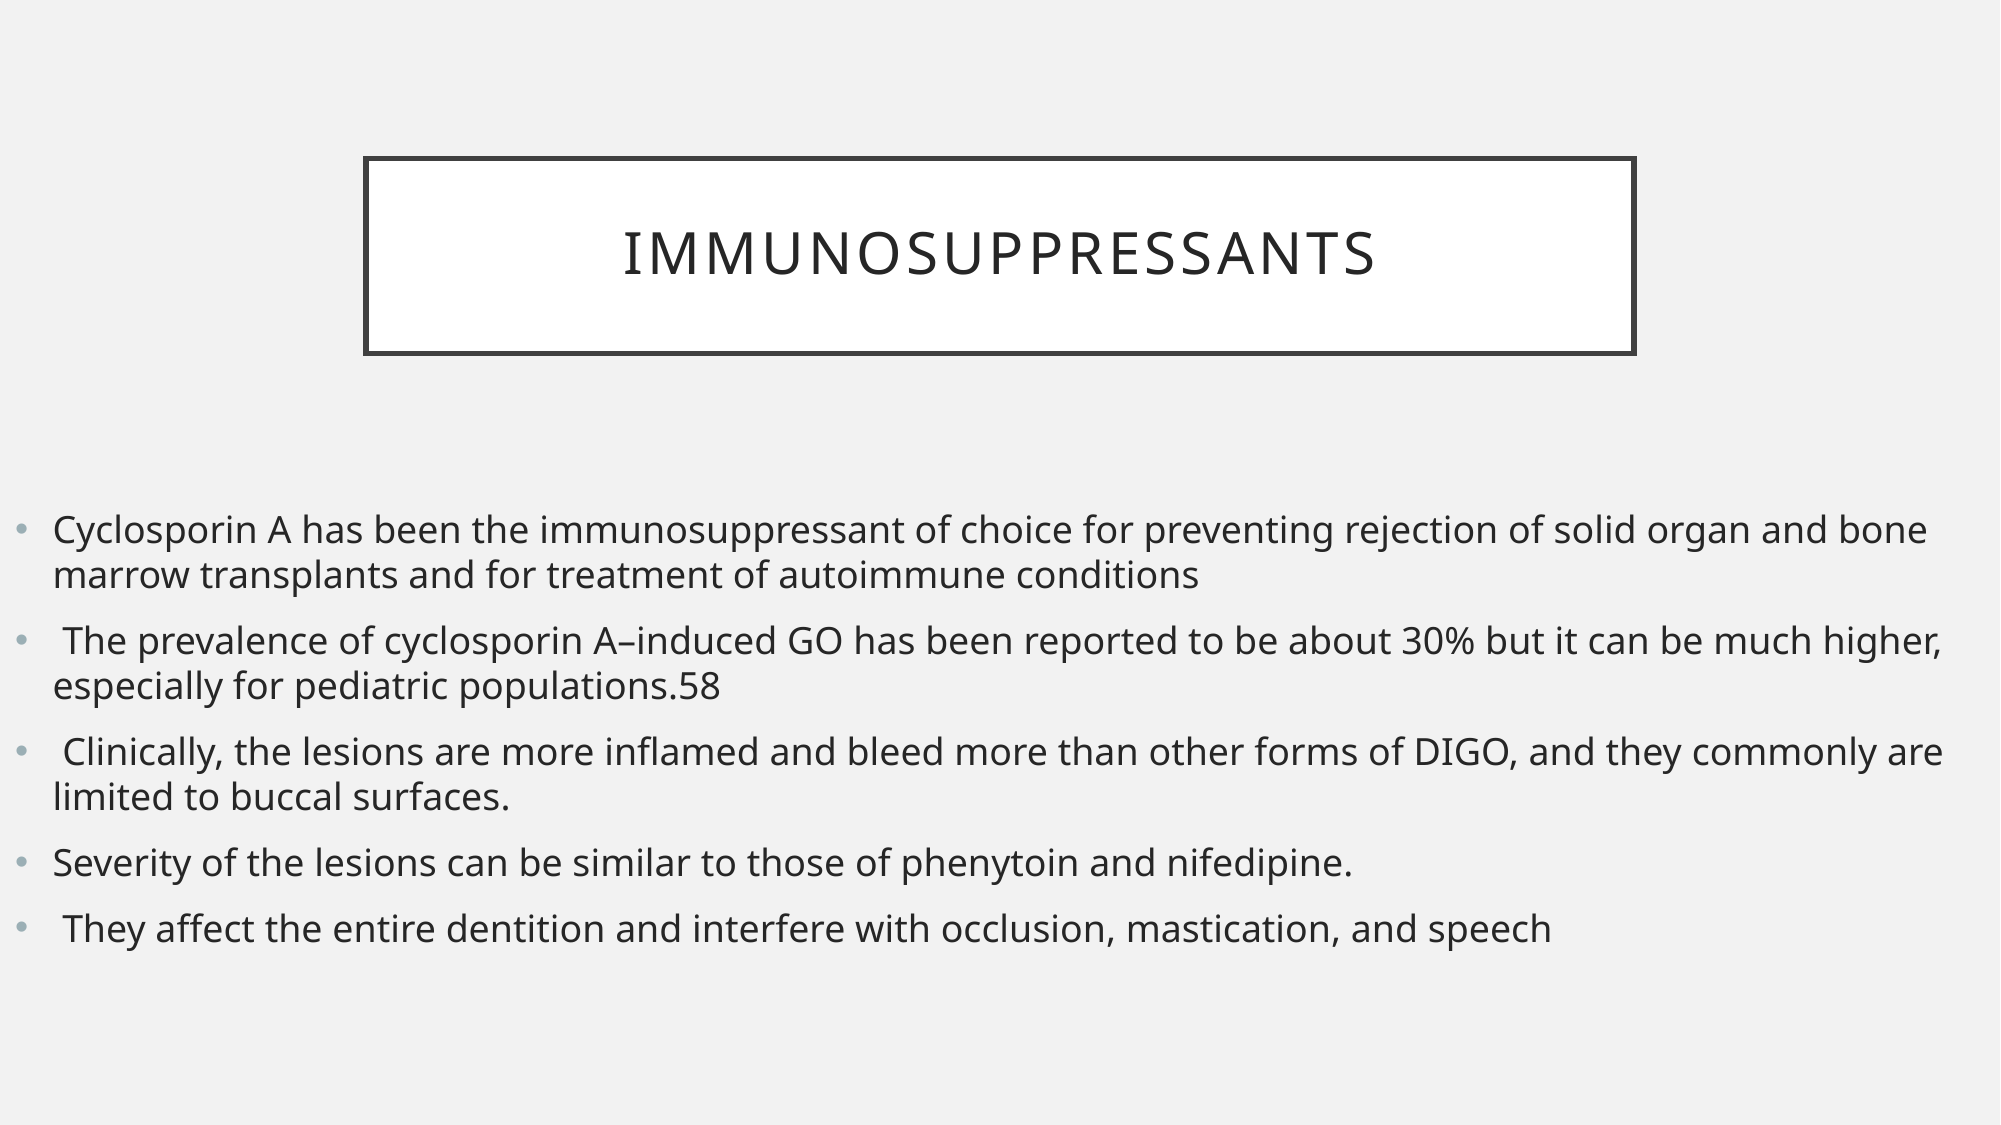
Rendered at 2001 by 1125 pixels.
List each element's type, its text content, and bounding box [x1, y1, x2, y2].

list Cyclosporin A has been the immunosuppressant of choice for preventing rejection of solid organ and bone marrow transplants and for treatment of autoimmune conditions The prevalence of cyclosporin A–induced GO has been reported to be about 30% but it can be much higher, especially for pediatric populations.58 Clinically, the lesions are more inflamed and bleed more than other forms of DIGO, and they commonly are limited to buccal surfaces. Severity of the lesions can be similar to those of phenytoin and nifedipine. They affect the entire dentition and interfere with occlusion, mastication, and speech [0, 432, 2000, 1125]
title Immunosuppressants [363, 156, 1637, 356]
